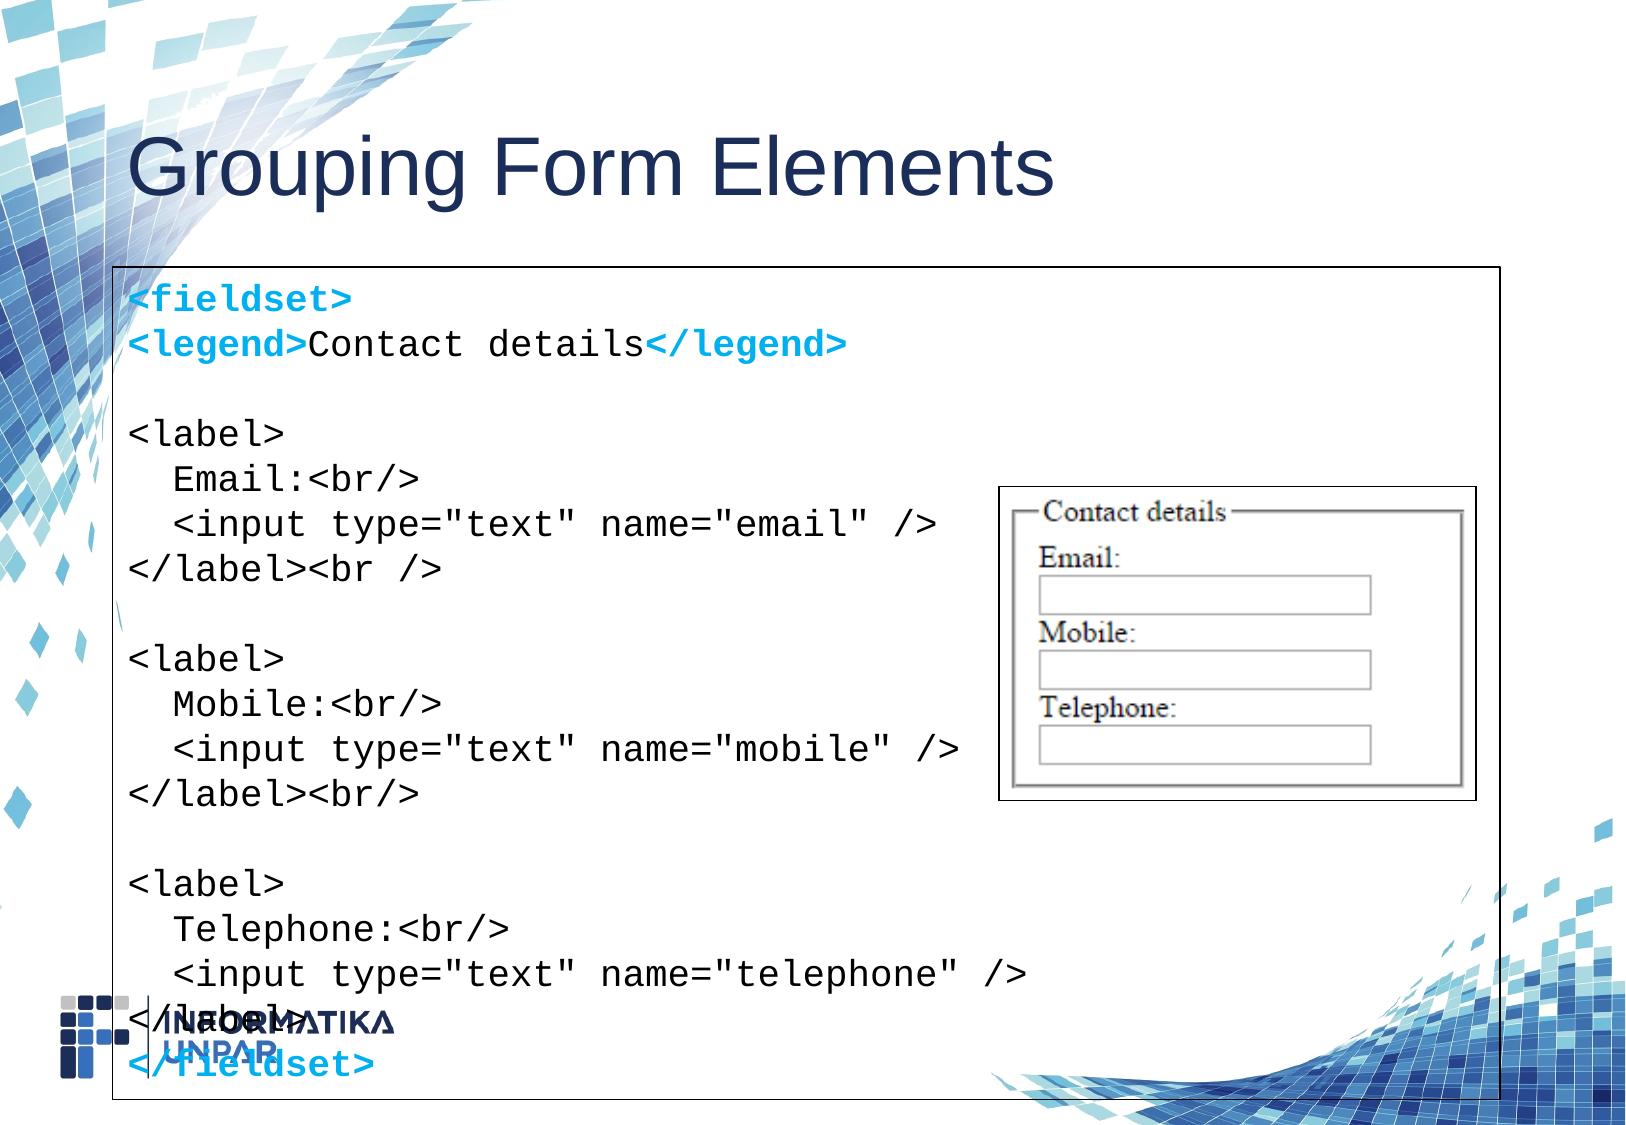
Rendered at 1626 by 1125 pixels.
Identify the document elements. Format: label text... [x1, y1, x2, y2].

picture [0, 0, 1626, 1125]
title Grouping Form Elements [111, 59, 1514, 278]
text_box <fieldset> <legend>Contact details</legend> <label> Email:<br/> <input type="text" name="email" /> </label><br /> <label> Mobile:<br/> <input type="text" name="mobile" /> </label><br/> <label> Telephone:<br/> <input type="text" name="telephone" /> </label> </fieldset> [112, 266, 1500, 1100]
